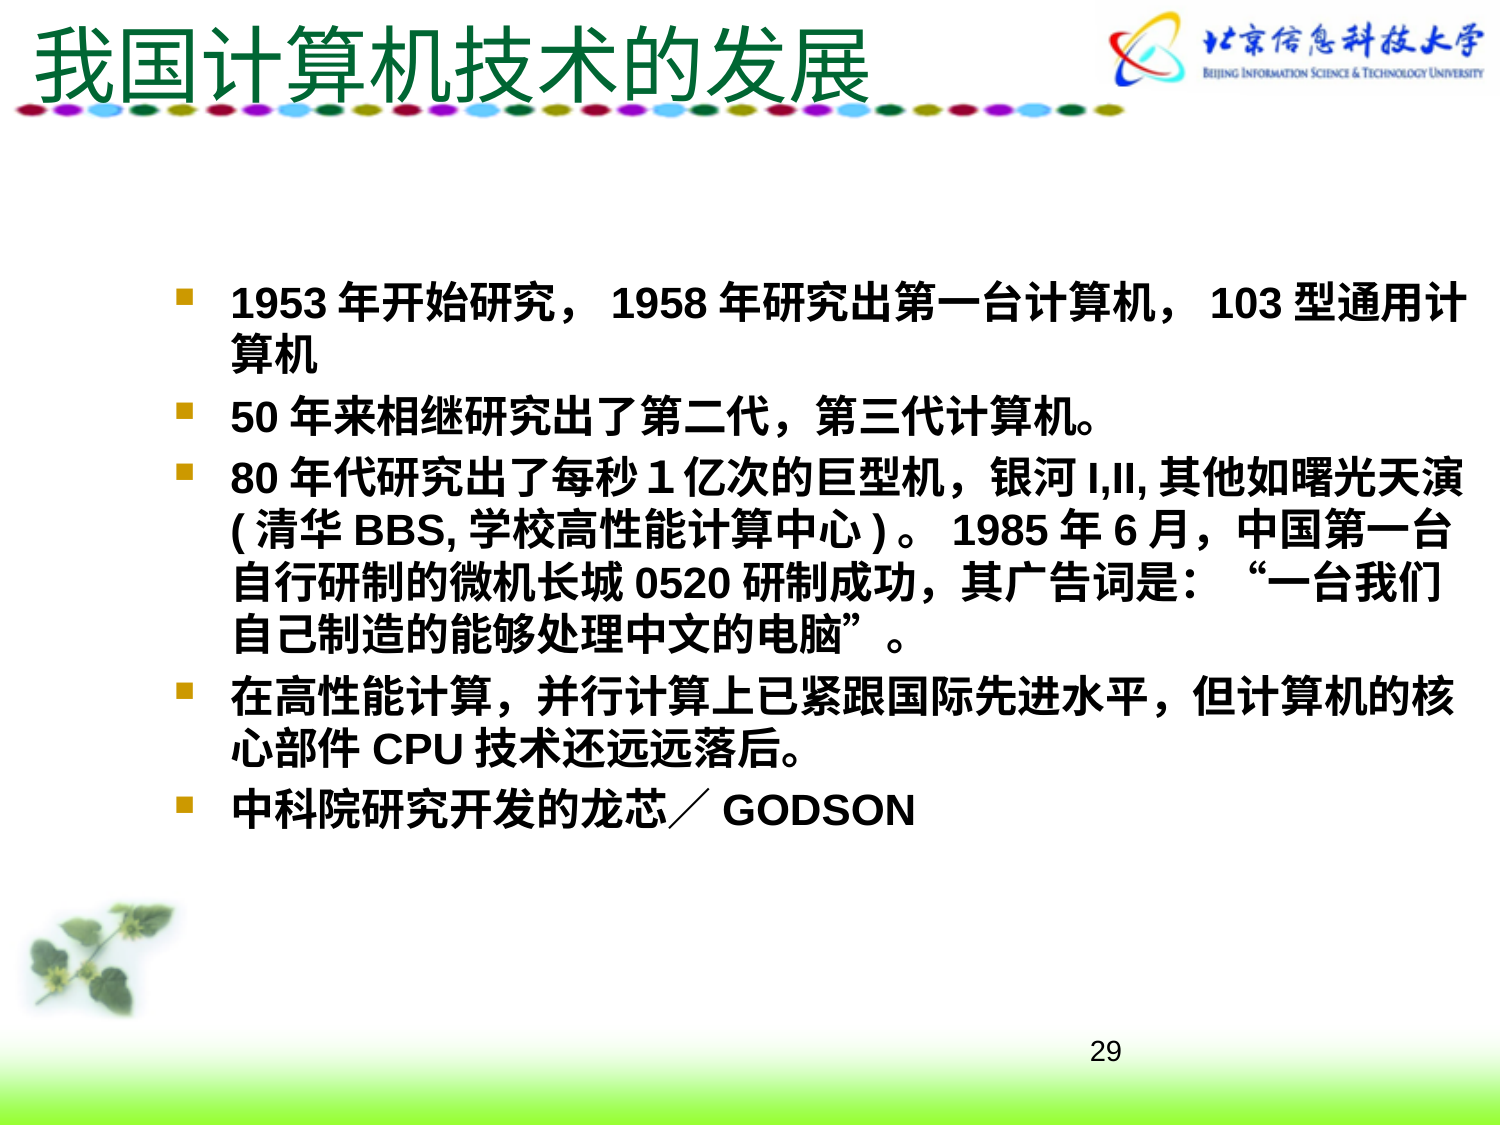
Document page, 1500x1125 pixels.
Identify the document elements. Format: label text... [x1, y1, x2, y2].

picture [0, 0, 1500, 1125]
slide_number 29 [1074, 1024, 1400, 1103]
list 1953年开始研究，1958年研究出第一台计算机，103型通用计算机 50年来相继研究出了第二代，第三代计算机。 80年代研究出了每秒１亿次的巨型机，银河I,II,其他如曙光天演(清华BBS,学校高性能计算中心)。1985年6月，中国第一台自行研制的微机长城0520研制成功，其广告词是：“一台我们自己制造的能够处理中文的电脑”。 在高性能计算，并行计算上已紧跟国际先进水平，但计算机的核心部件CPU技术还远远落后。 中科院研究开发的龙芯／GODSON [159, 267, 1500, 1011]
title 我国计算机技术的发展 [17, 5, 1368, 122]
